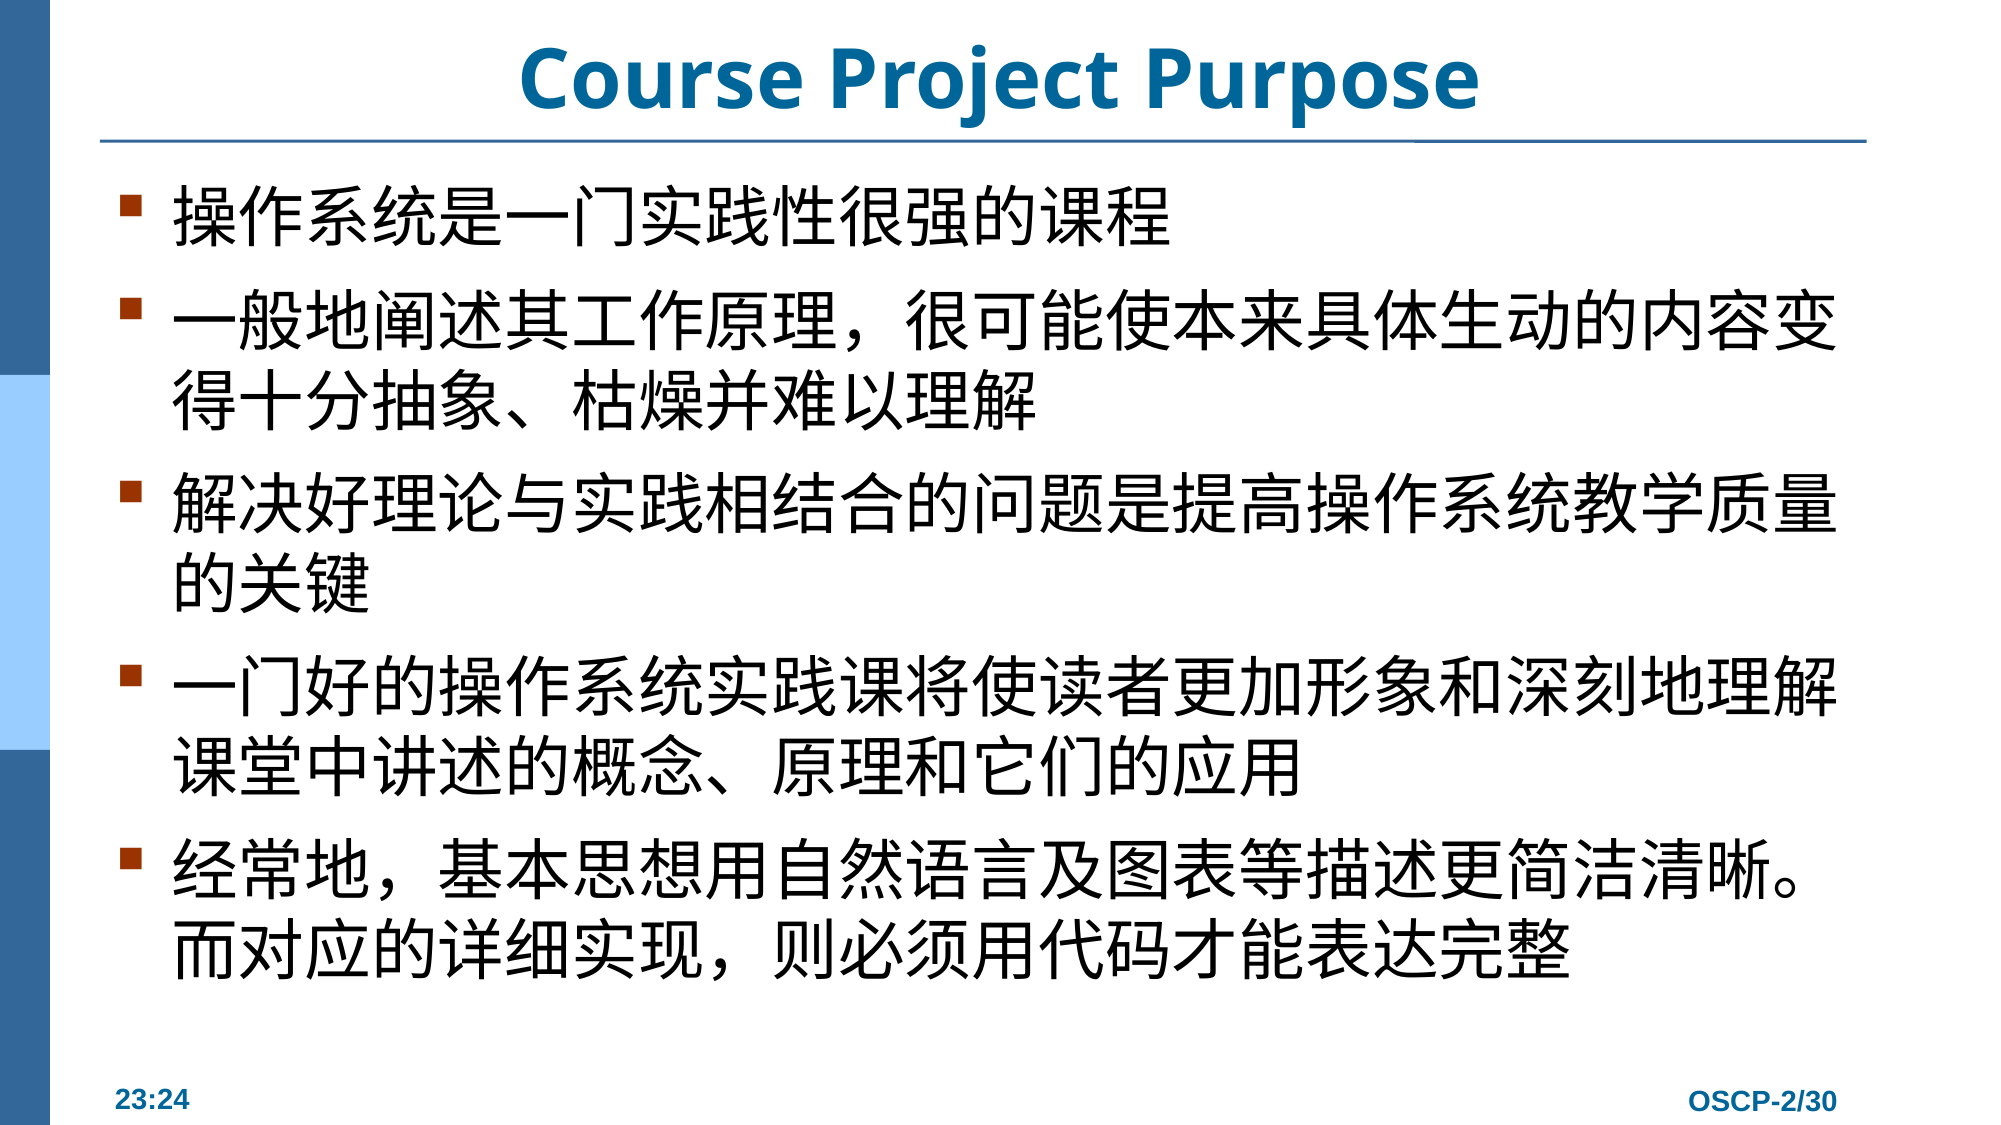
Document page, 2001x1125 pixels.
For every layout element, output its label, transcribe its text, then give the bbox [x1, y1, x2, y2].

title Course Project Purpose [99, 38, 1900, 133]
list 操作系统是一门实践性很强的课程 一般地阐述其工作原理，很可能使本来具体生动的内容变得十分抽象、枯燥并难以理解 解决好理论与实践相结合的问题是提高操作系统教学质量的关键 一门好的操作系统实践课将使读者更加形象和深刻地理解课堂中讲述的概念、原理和它们的应用 经常地，基本思想用自然语言及图表等描述更简洁清晰。而对应的详细实现，则必须用代码才能表达完整 [99, 167, 1900, 927]
